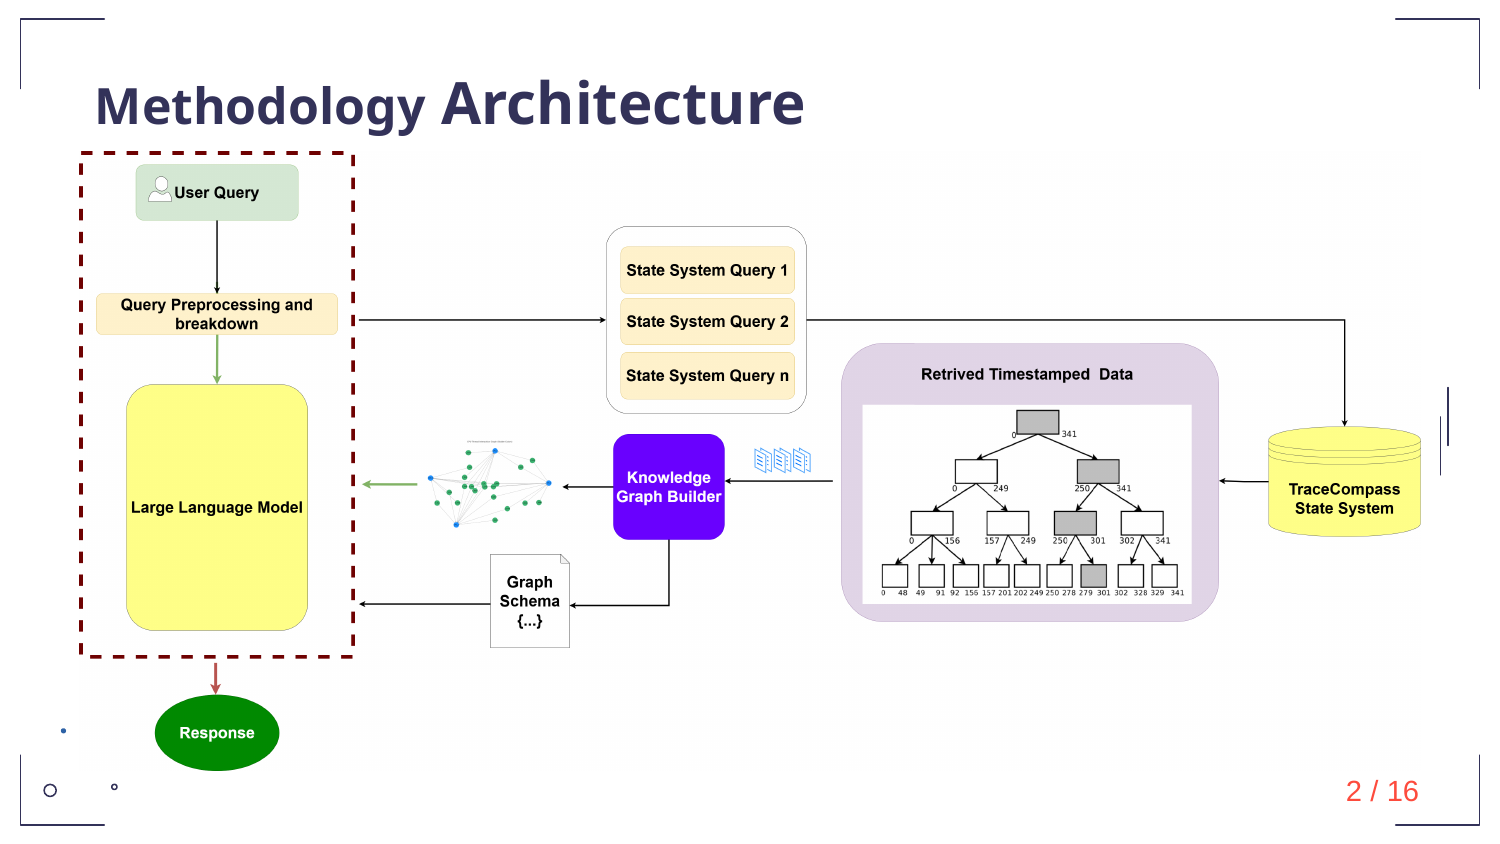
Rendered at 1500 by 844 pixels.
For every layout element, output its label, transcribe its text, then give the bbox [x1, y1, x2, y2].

title Methodology Architecture [79, 35, 1367, 150]
text_box 2 / 16 [1286, 765, 1479, 815]
picture [79, 151, 1421, 772]
